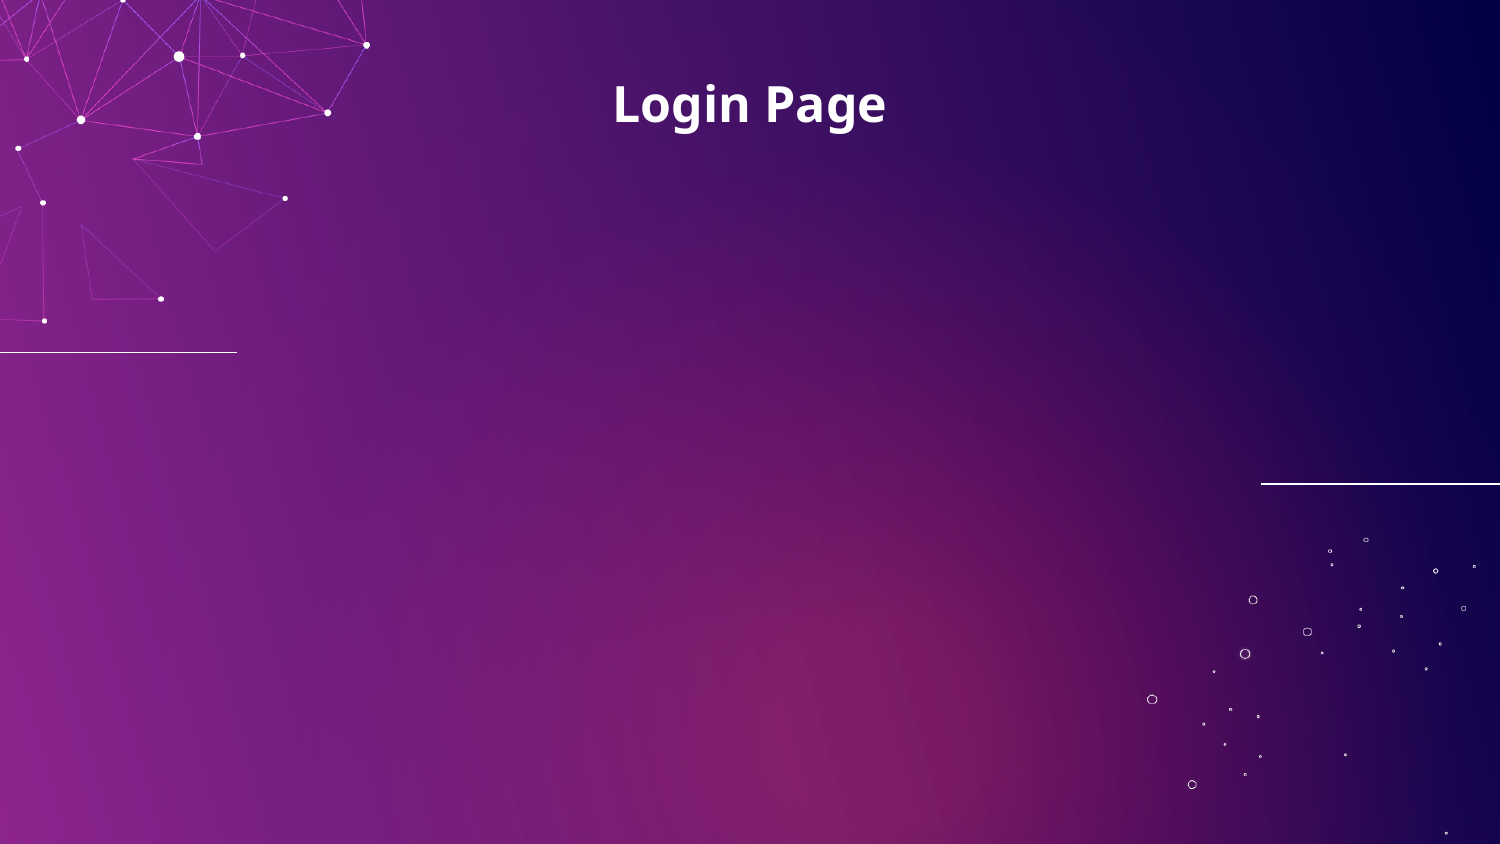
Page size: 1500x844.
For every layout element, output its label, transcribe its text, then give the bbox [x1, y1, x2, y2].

picture [0, 0, 1500, 844]
title Login Page [322, 57, 1178, 214]
